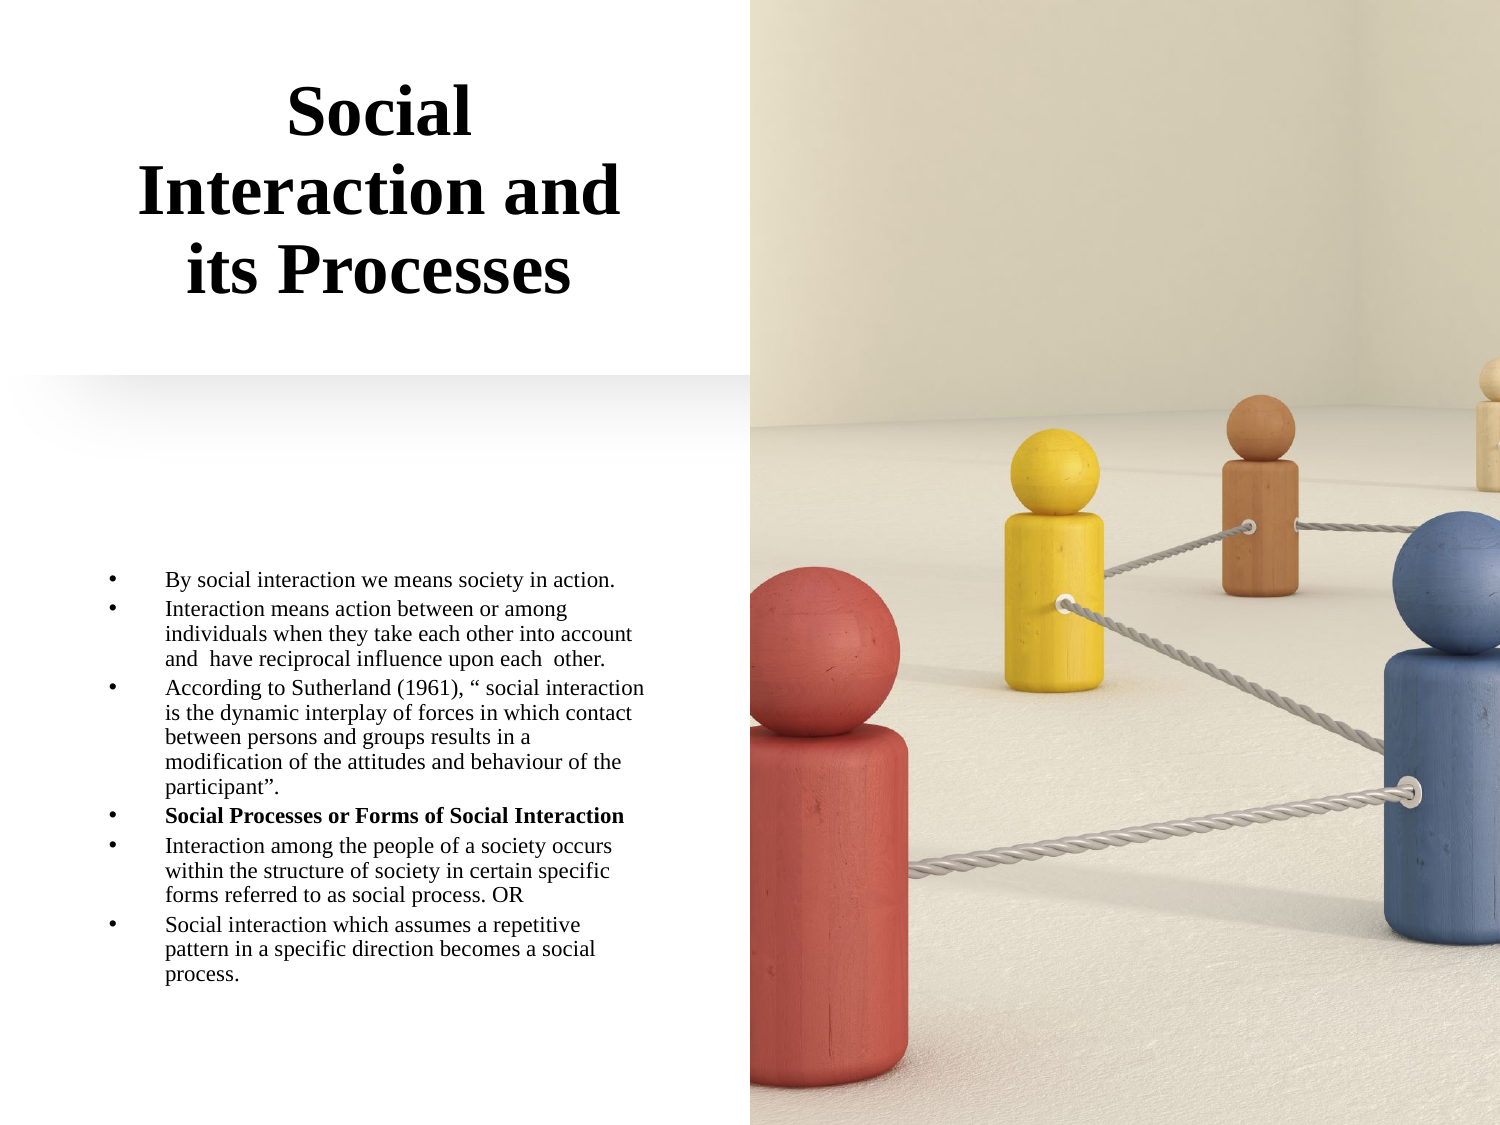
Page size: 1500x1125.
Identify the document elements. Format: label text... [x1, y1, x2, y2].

text_box [0, 0, 747, 377]
list By social interaction we means society in action. Interaction means action between or among individuals when they take each other into account and have reciprocal influence upon each other. According to Sutherland (1961), “ social interaction is the dynamic interplay of forces in which contact between persons and groups results in a modification of the attitudes and behaviour of the participant”. Social Processes or Forms of Social Interaction Interaction among the people of a society occurs within the structure of society in certain specific forms referred to as social process. OR Social interaction which assumes a repetitive pattern in a specific direction becomes a social process. [93, 450, 666, 1043]
picture [749, 0, 1500, 1125]
title Social Interaction and its Processes [93, 57, 666, 324]
text_box [0, 377, 744, 1125]
